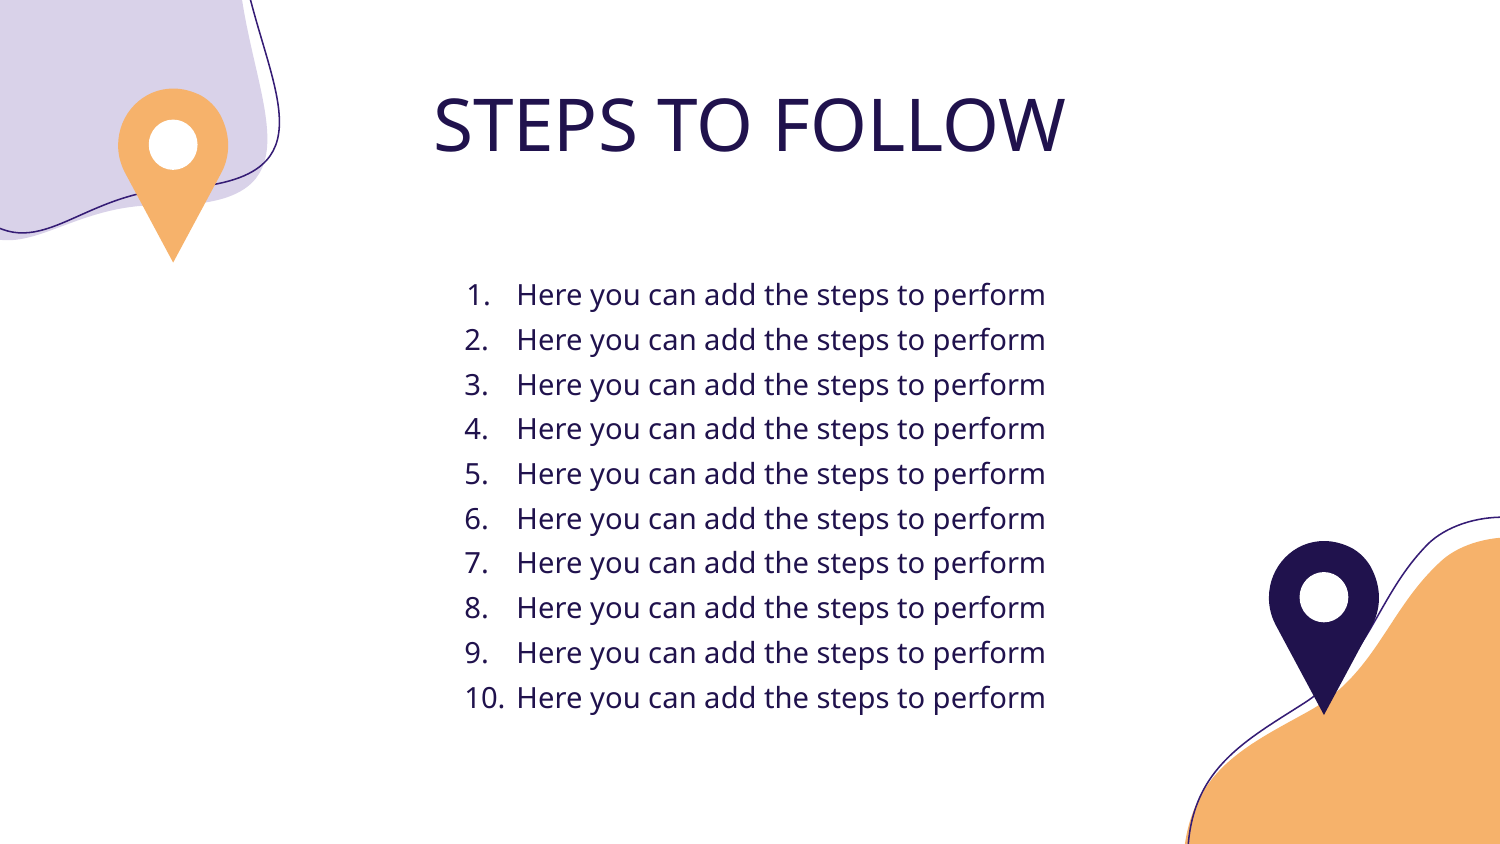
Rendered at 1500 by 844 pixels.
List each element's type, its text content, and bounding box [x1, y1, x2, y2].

title STEPS TO FOLLOW [237, 63, 1263, 150]
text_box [1268, 540, 1383, 716]
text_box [117, 88, 232, 263]
list Here you can add the steps to perform Here you can add the steps to perform Here you can add the steps to perform Here you can add the steps to perform Here you can add the steps to perform Here you can add the steps to perform Here you can add the steps to perform Here you can add the steps to perform Here you can add the steps to perform Here you can add the steps to perform [426, 251, 1074, 743]
